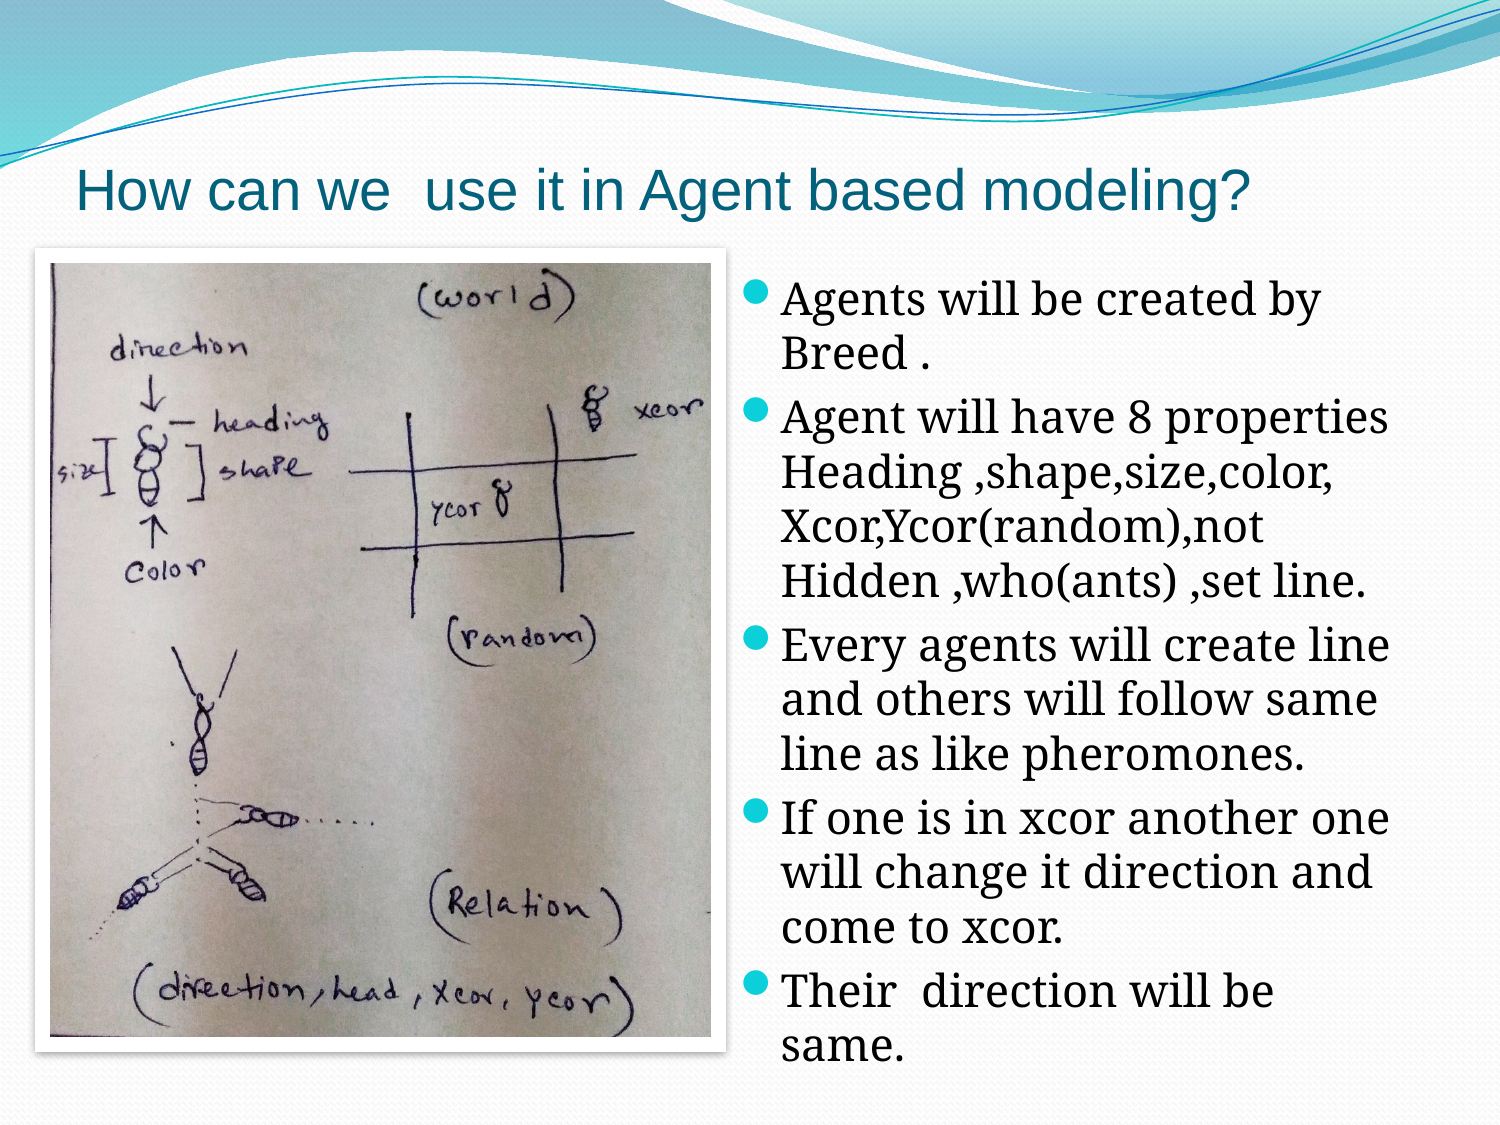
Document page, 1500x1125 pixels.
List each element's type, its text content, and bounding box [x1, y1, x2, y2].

picture [49, 262, 712, 1038]
list Agents will be created by Breed . Agent will have 8 properties Heading ,shape,size,color, Xcor,Ycor(random),not Hidden ,who(ants) ,set line. Every agents will create line and others will follow same line as like pheromones. If one is in xcor another one will change it direction and come to xcor. Their direction will be same. [725, 262, 1425, 1088]
title How can we use it in Agent based modeling? [75, 99, 1425, 222]
